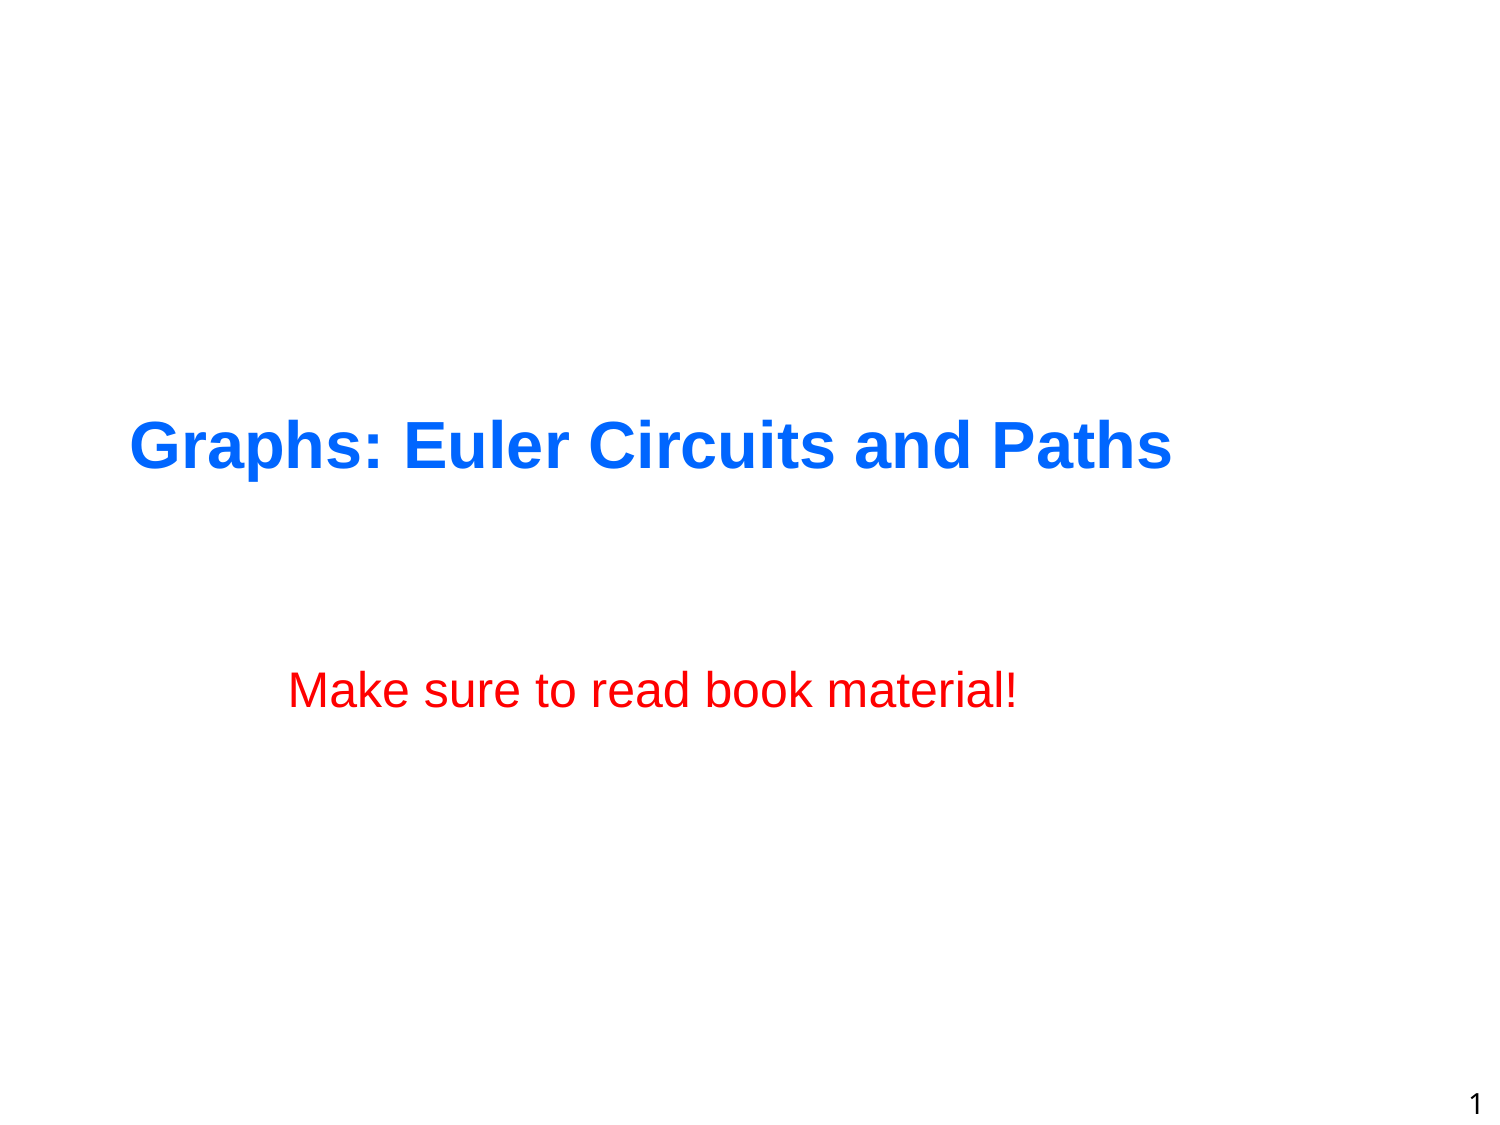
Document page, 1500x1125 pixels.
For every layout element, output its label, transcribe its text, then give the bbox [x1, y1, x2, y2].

title Graphs: Euler Circuits and Paths [114, 391, 1229, 493]
slide_number 1 [1187, 1077, 1500, 1116]
text_box Make sure to read book material! [273, 650, 1034, 726]
